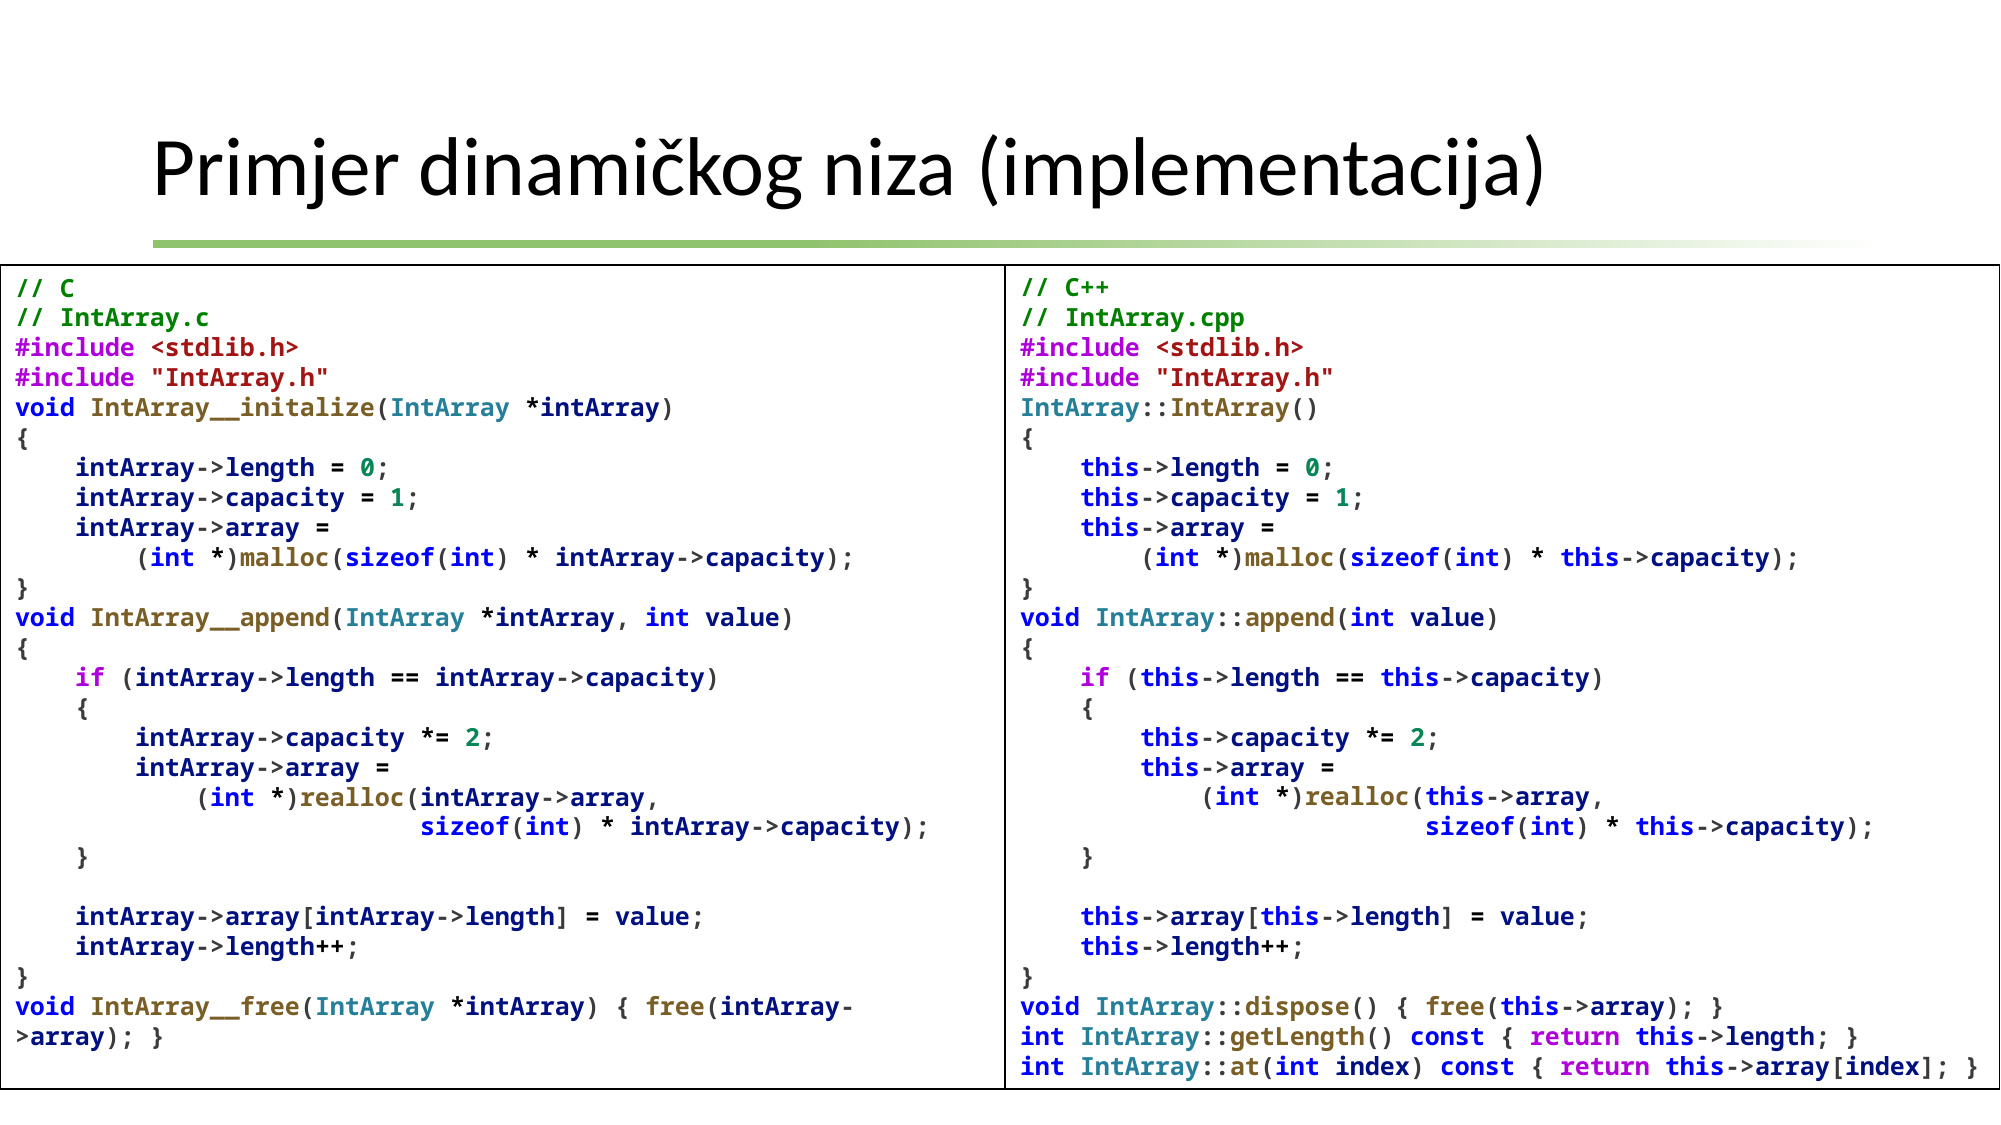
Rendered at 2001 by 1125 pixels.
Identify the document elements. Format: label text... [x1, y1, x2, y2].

title Primjer dinamičkog niza (implementacija) [137, 59, 1863, 264]
text_box // C++ // IntArray.cpp #include <stdlib.h> #include "IntArray.h" IntArray::IntArray() { this->length = 0; this->capacity = 1; this->array = (int *)malloc(sizeof(int) * this->capacity); } void IntArray::append(int value) { if (this->length == this->capacity) { this->capacity *= 2; this->array = (int *)realloc(this->array, sizeof(int) * this->capacity); } this->array[this->length] = value; this->length++; } void IntArray::dispose() { free(this->array); } int IntArray::getLength() const { return this->length; } int IntArray::at(int index) const { return this->array[index]; } [1006, 264, 2000, 1090]
text_box // C // IntArray.c #include <stdlib.h> #include "IntArray.h" void IntArray__initalize(IntArray *intArray) { intArray->length = 0; intArray->capacity = 1; intArray->array = (int *)malloc(sizeof(int) * intArray->capacity); } void IntArray__append(IntArray *intArray, int value) { if (intArray->length == intArray->capacity) { intArray->capacity *= 2; intArray->array = (int *)realloc(intArray->array, sizeof(int) * intArray->capacity); } intArray->array[intArray->length] = value; intArray->length++; } void IntArray__free(IntArray *intArray) { free(intArray->array); } [0, 264, 1006, 1090]
